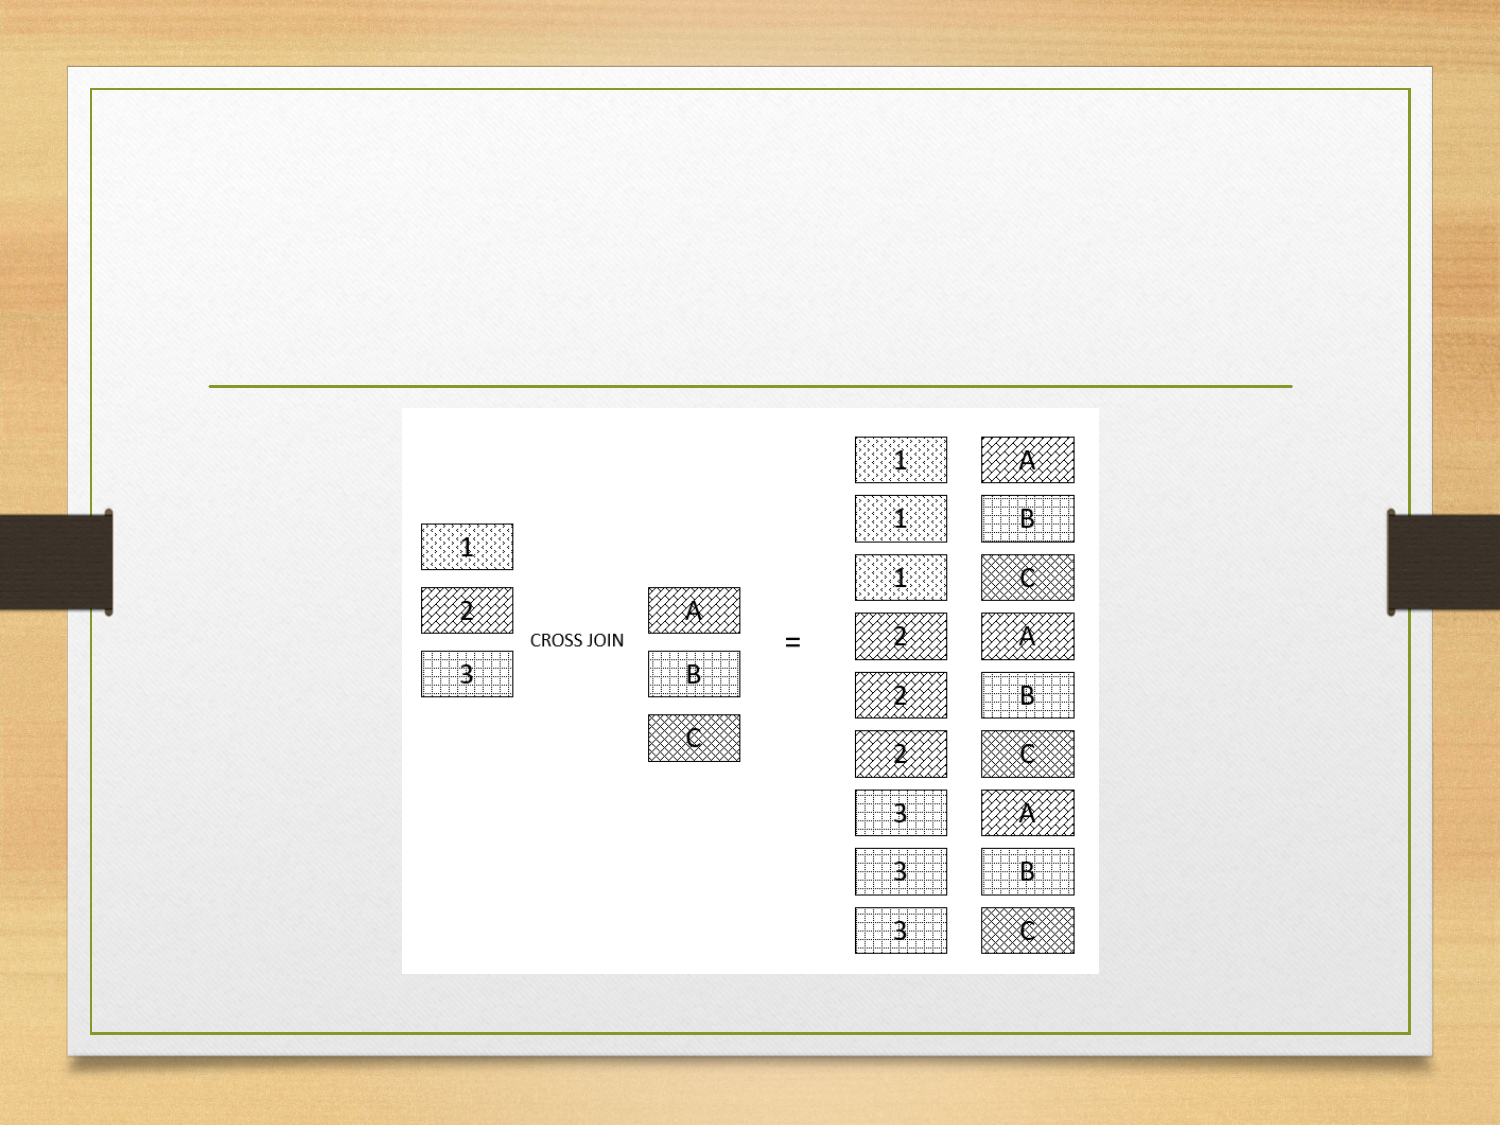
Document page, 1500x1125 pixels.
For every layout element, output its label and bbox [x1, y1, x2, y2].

picture [0, 0, 1500, 1125]
list [402, 408, 1099, 974]
